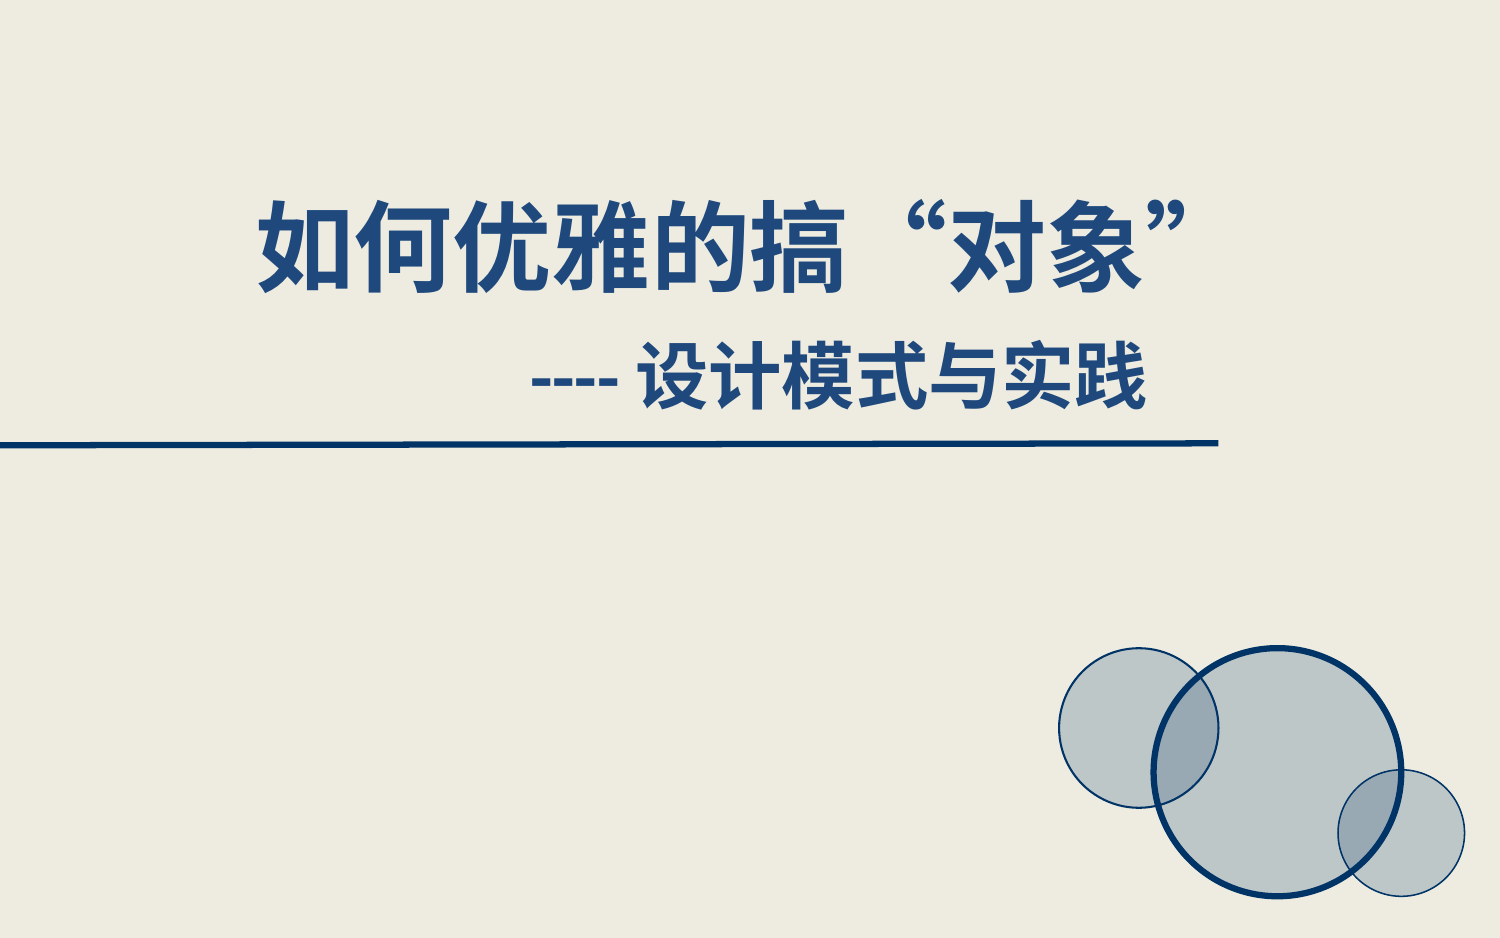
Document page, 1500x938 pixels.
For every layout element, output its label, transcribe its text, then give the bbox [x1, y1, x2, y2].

text_box [1059, 648, 1219, 808]
text_box [1158, 648, 1402, 897]
title 如何优雅的搞“对象” ----设计模式与实践 [191, 138, 1309, 471]
text_box [1338, 769, 1465, 897]
